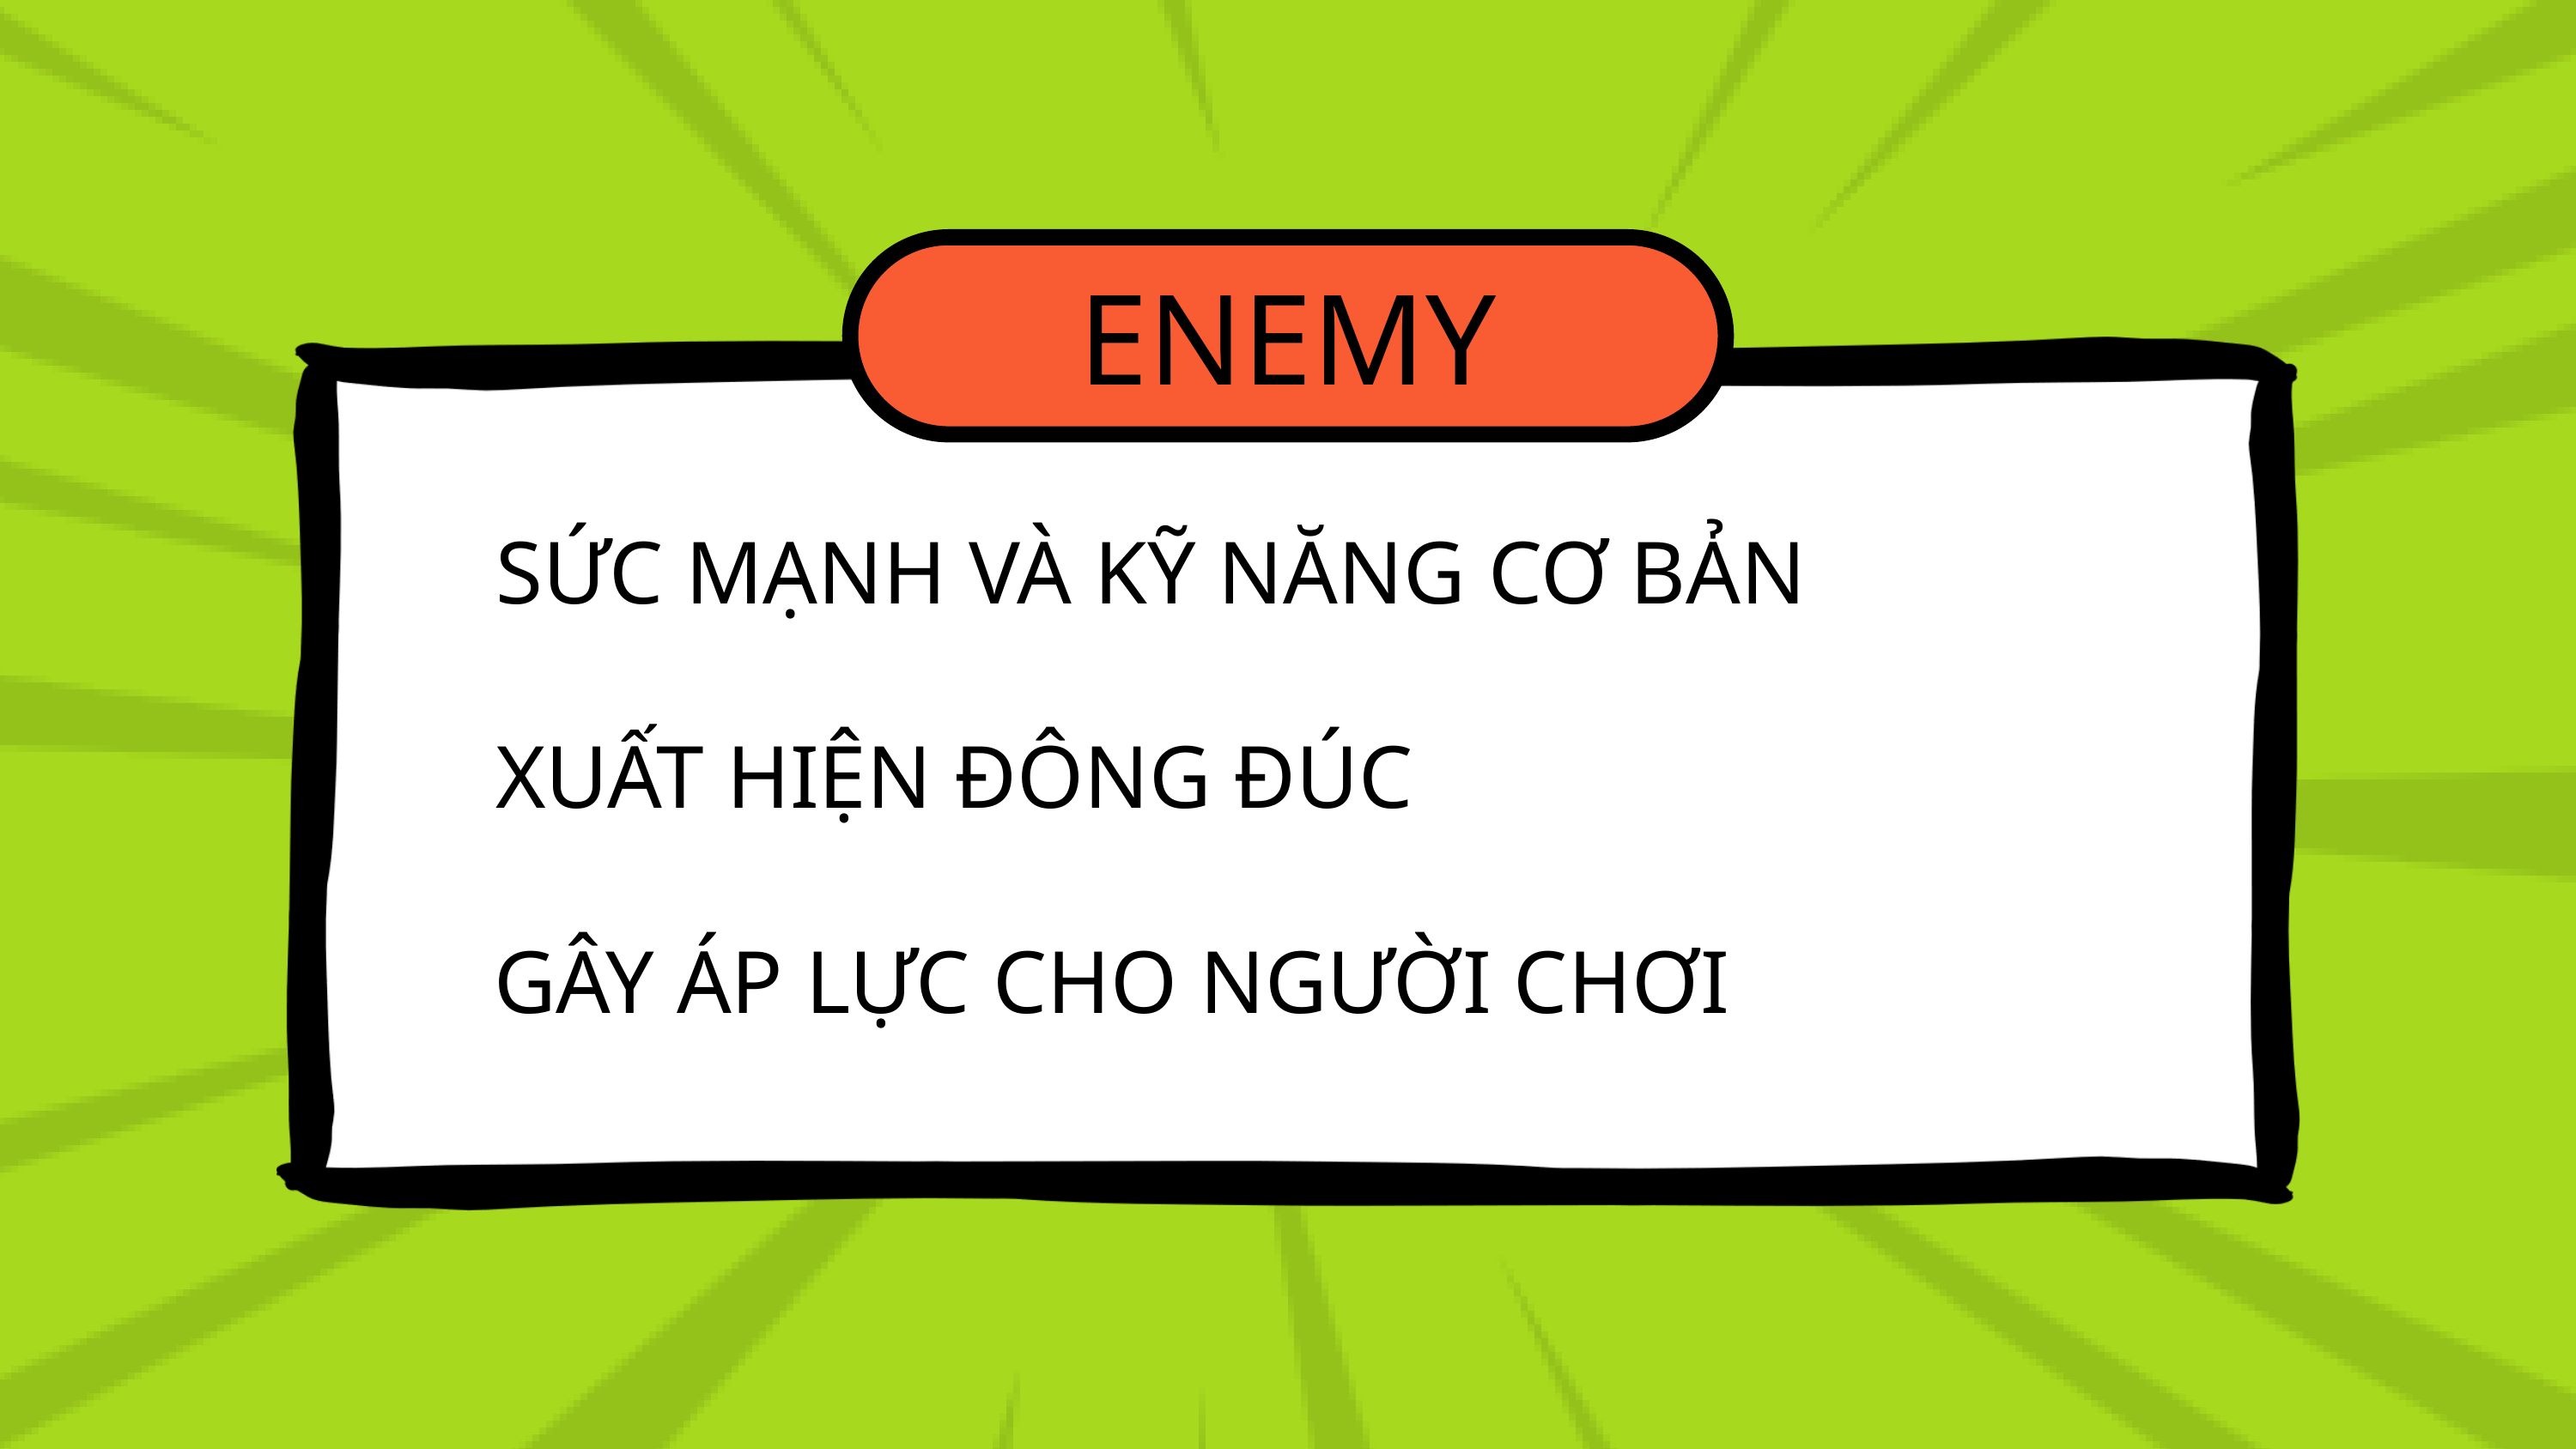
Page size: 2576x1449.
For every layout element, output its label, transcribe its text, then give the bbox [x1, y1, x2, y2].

text_box [276, 336, 2300, 1211]
text_box [0, 0, 2576, 1449]
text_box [849, 237, 1727, 435]
text_box SỨC MẠNH VÀ KỸ NĂNG CƠ BẢN [495, 518, 2126, 621]
text_box GÂY ÁP LỰC CHO NGƯỜI CHƠI [493, 927, 2124, 1031]
text_box XUẤT HIỆN ĐÔNG ĐÚC [495, 722, 2126, 826]
